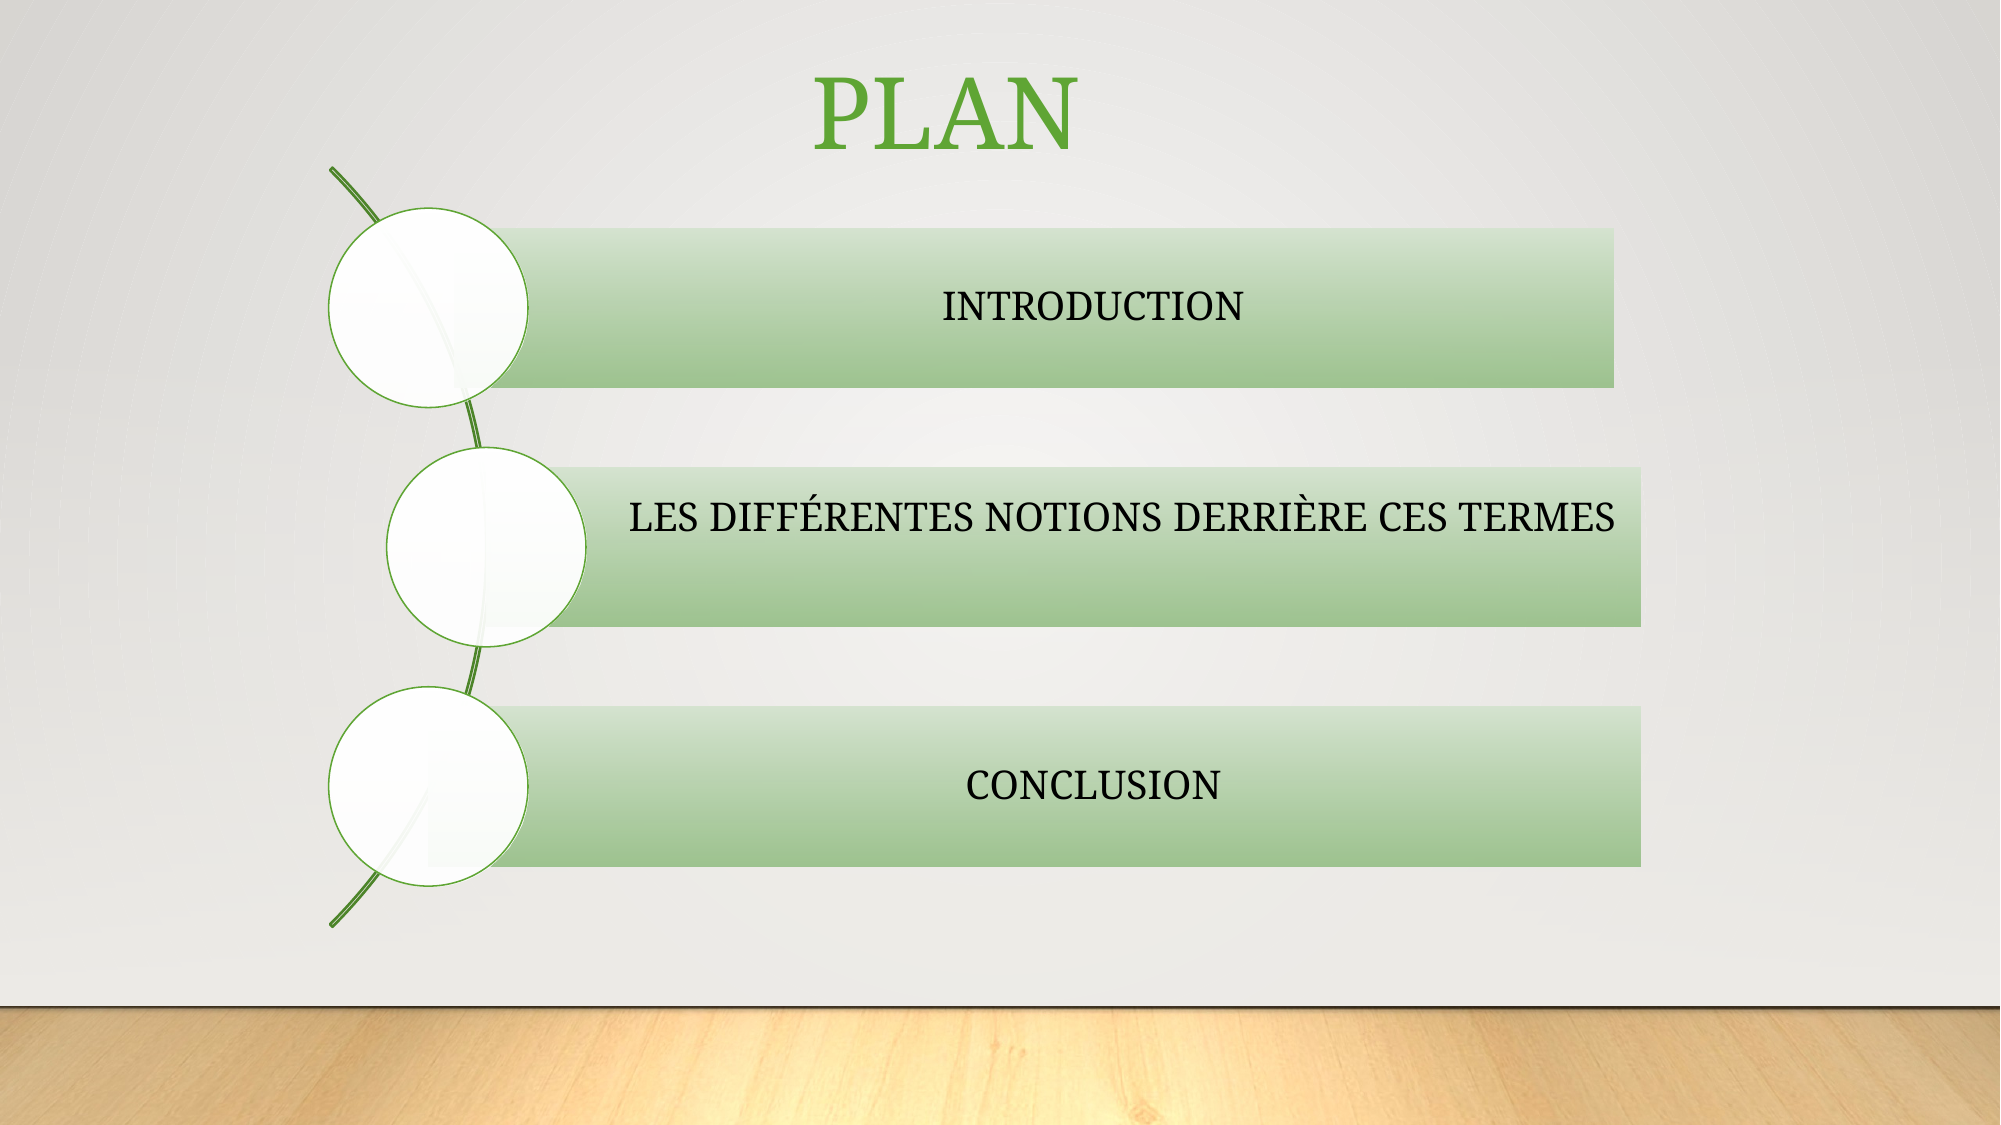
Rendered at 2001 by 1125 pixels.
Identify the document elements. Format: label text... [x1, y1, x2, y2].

picture [0, 1006, 2000, 1125]
text_box PLAN [348, 42, 1544, 148]
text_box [317, 148, 1652, 947]
